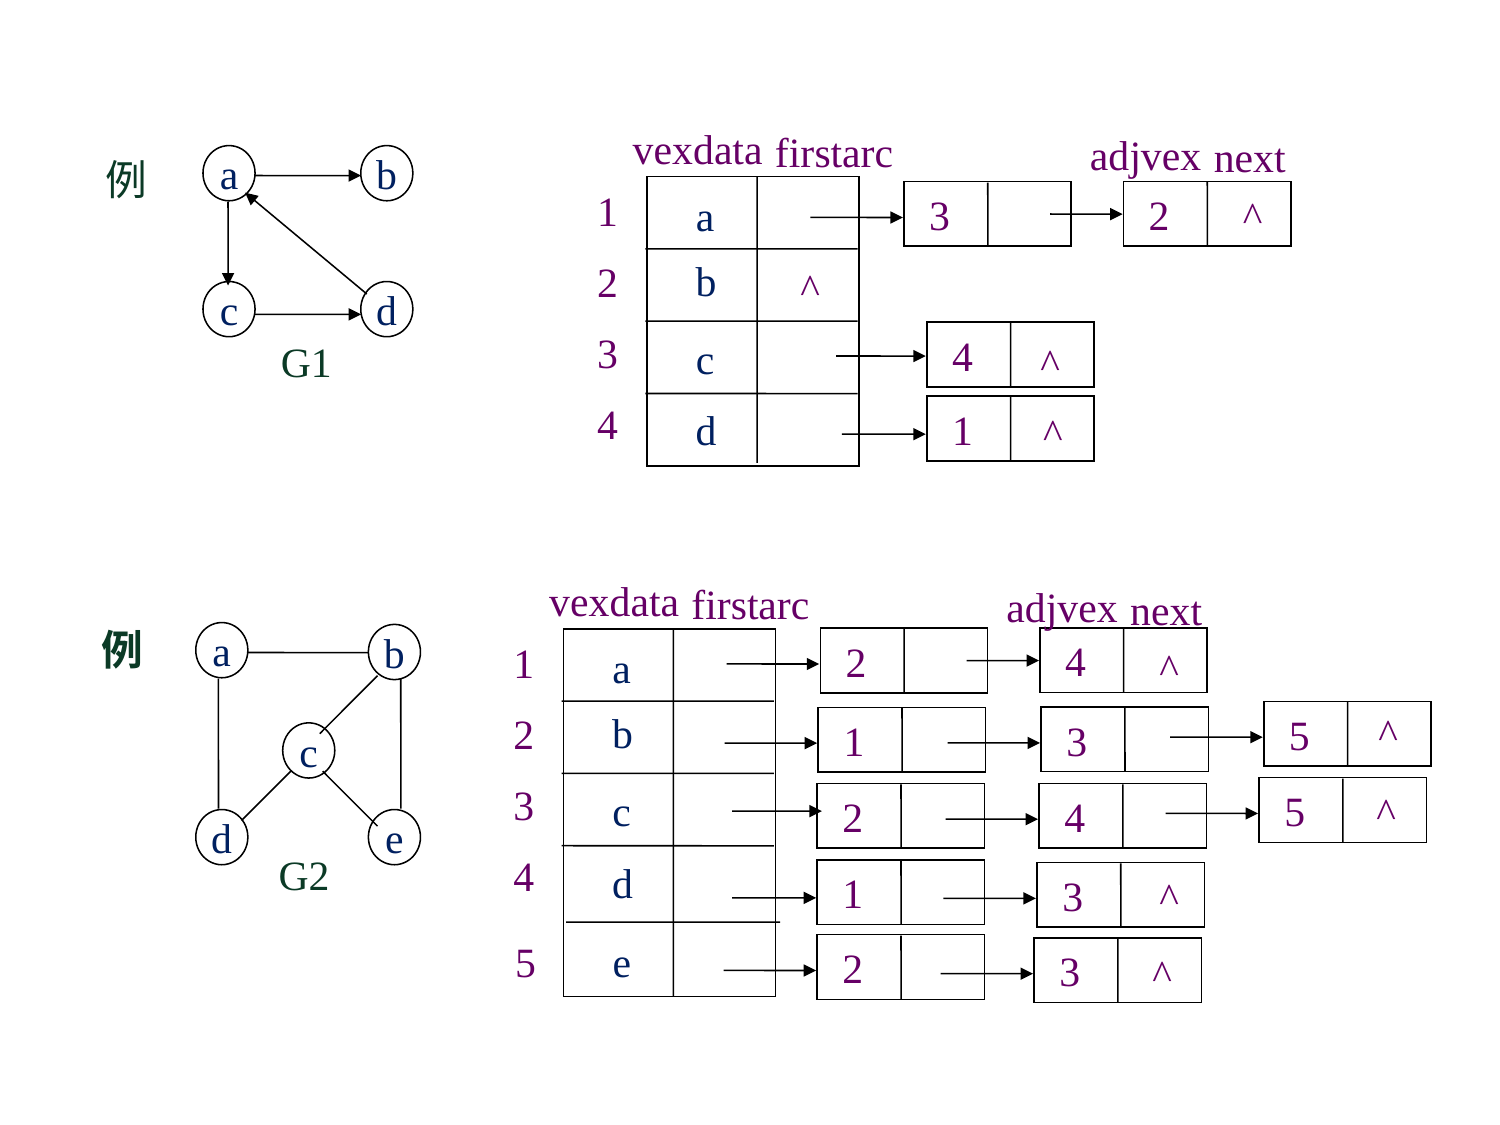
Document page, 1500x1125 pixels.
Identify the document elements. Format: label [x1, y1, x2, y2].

text_box [85, 615, 421, 907]
text_box [90, 145, 413, 394]
text_box [582, 115, 1301, 467]
text_box [498, 567, 1432, 1006]
